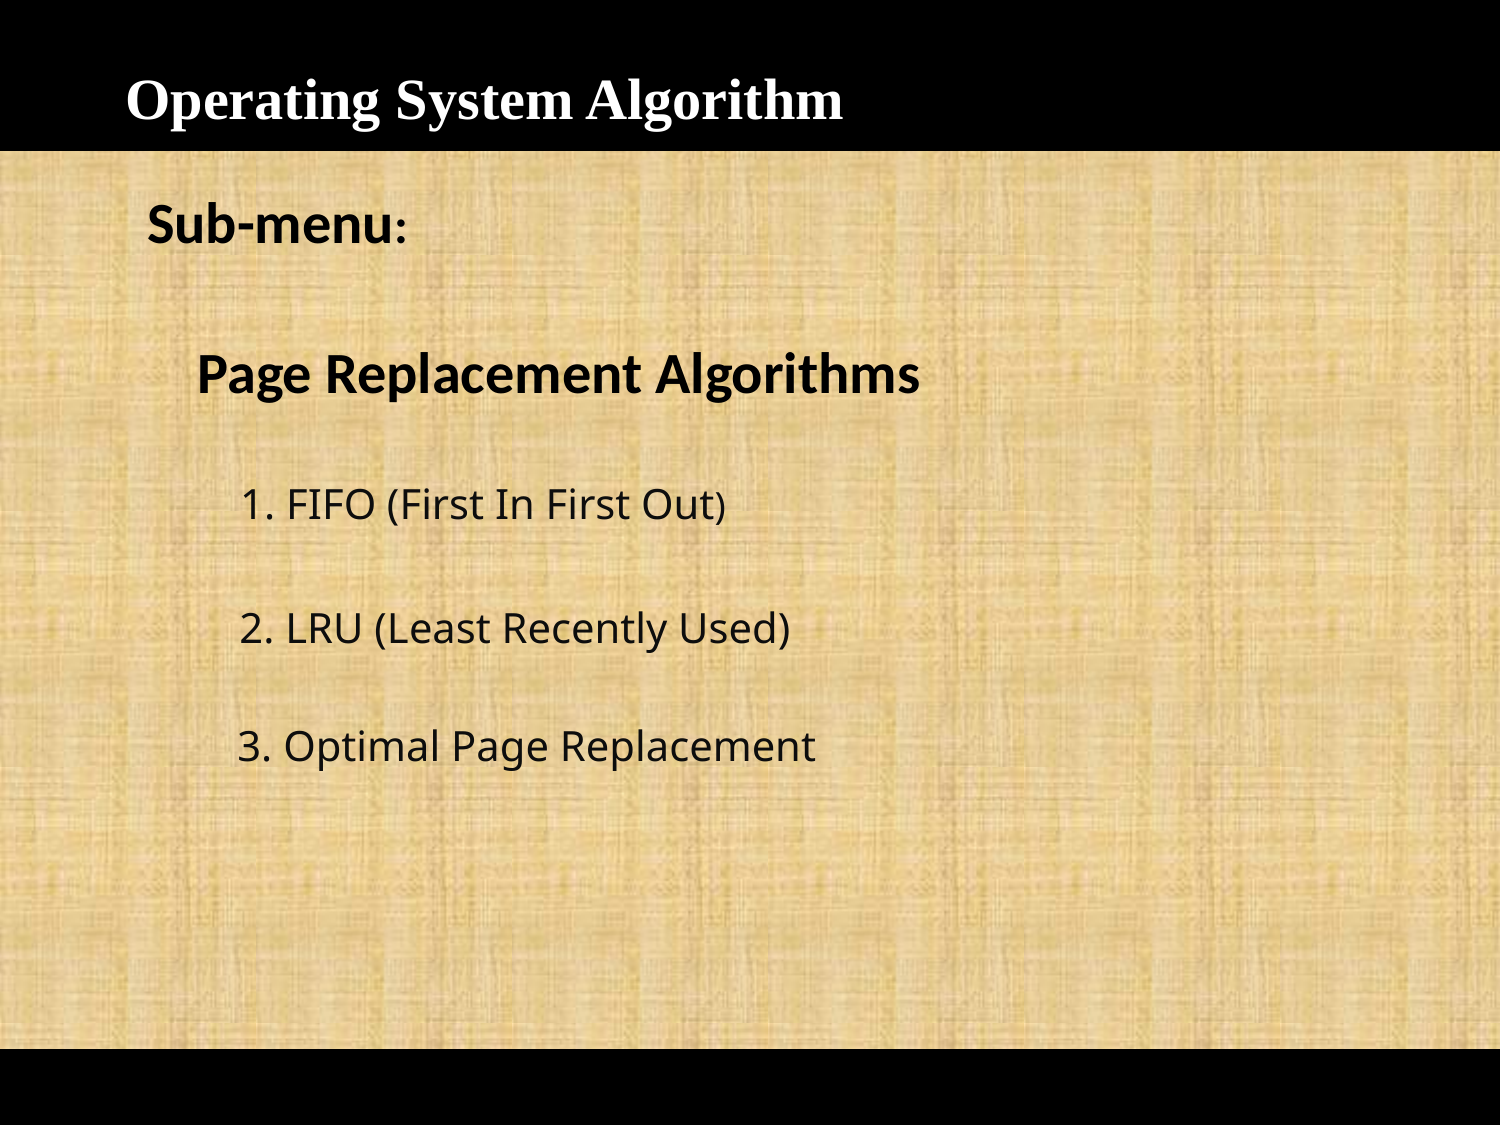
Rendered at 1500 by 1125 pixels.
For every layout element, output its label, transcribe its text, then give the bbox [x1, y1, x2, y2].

text_box Sub-menu: [132, 177, 436, 263]
text_box 3. Optimal Page Replacement [222, 712, 832, 778]
list Page Replacement Algorithms [197, 335, 1500, 406]
title Operating System Algorithm [125, 61, 1375, 133]
picture [0, 151, 1500, 1049]
text_box 1. FIFO (First In First Out) [225, 466, 741, 535]
text_box 2. LRU (Least Recently Used) [224, 590, 806, 660]
